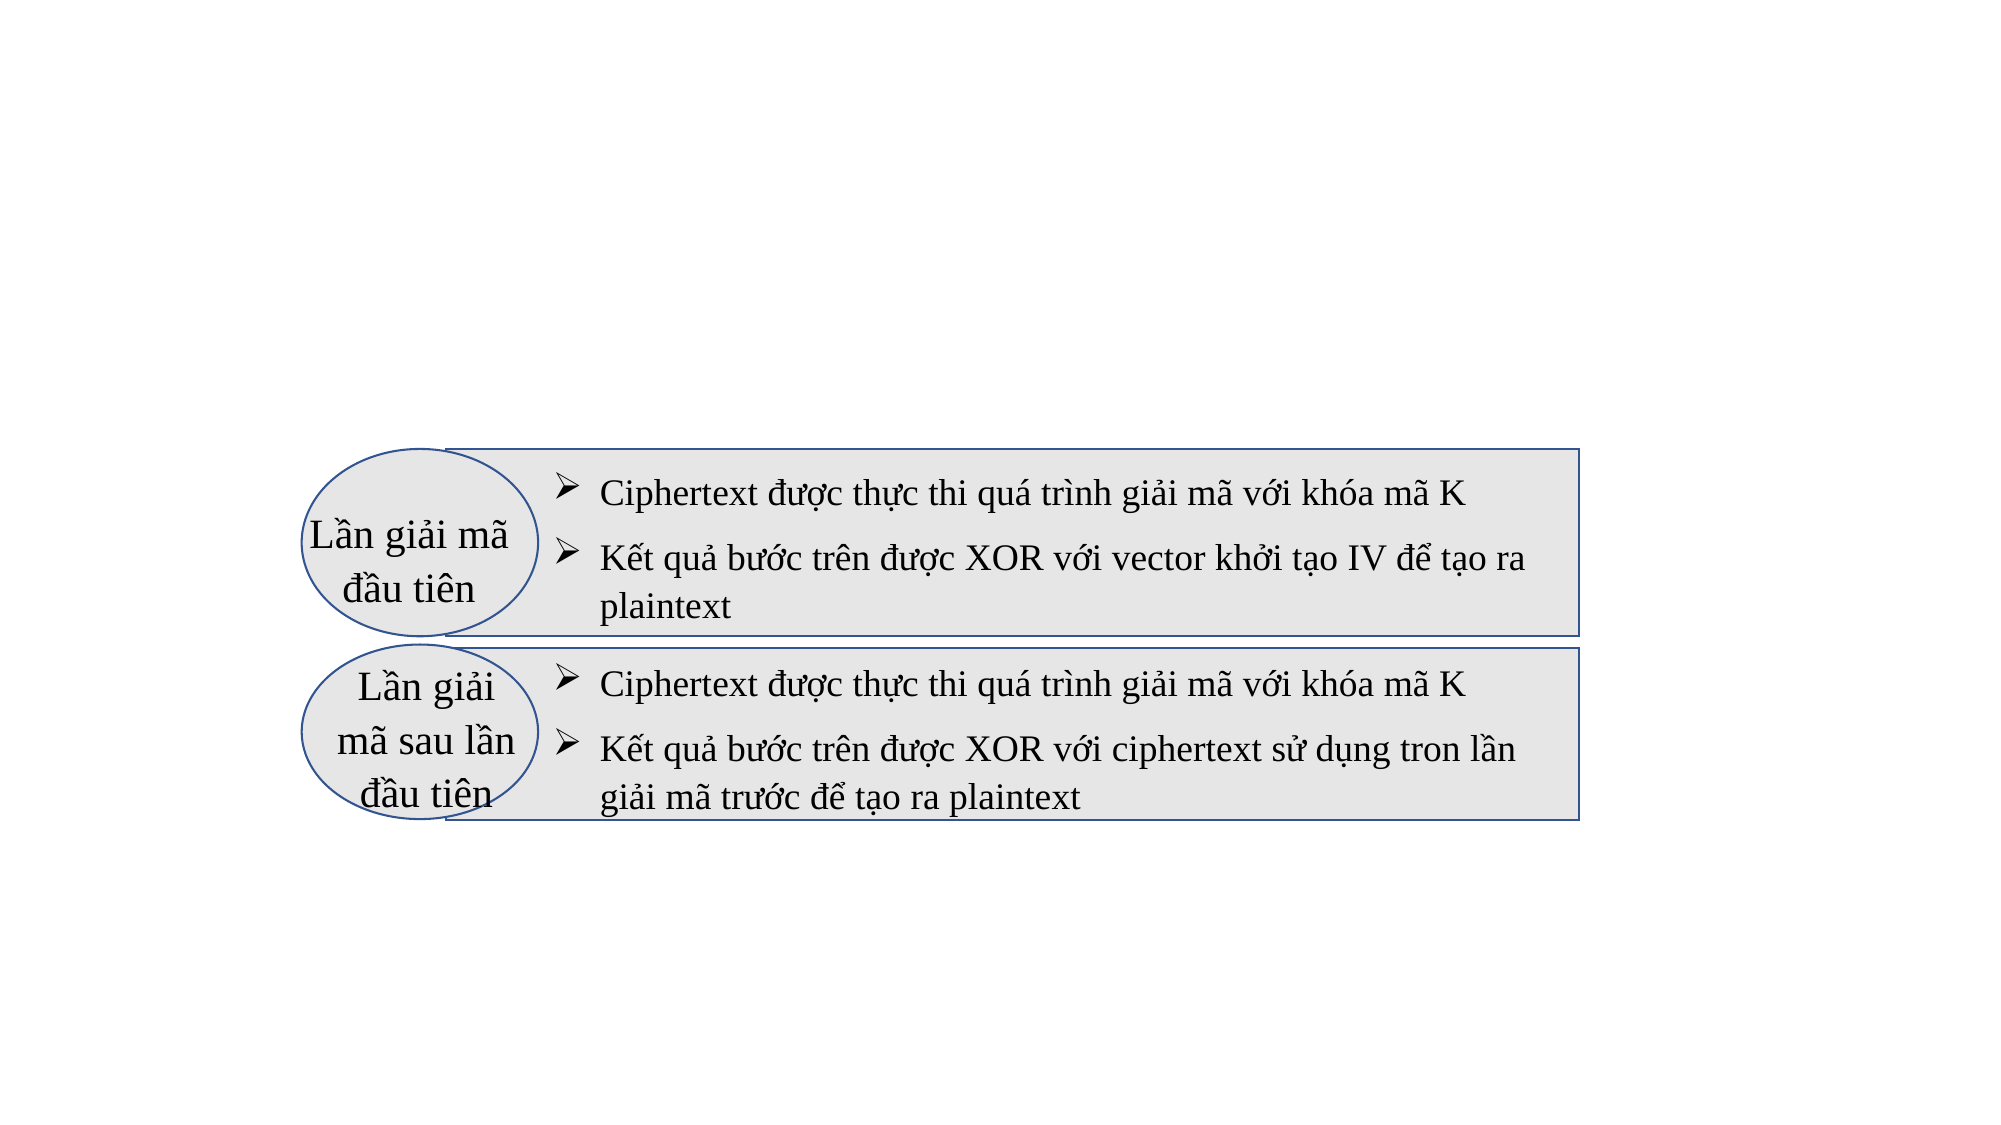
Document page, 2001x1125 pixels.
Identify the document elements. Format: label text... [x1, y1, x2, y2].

text_box [382, 643, 458, 648]
text_box Lần giải mã sau lần đầu tiên [314, 648, 538, 824]
text_box [445, 448, 1580, 496]
text_box Ciphertext được thực thi quá trình giải mã với khóa mã K Kết quả bước trên được XOR với ciphertext sử dụng tron lần giải mã trước để tạo ra plaintext [538, 648, 1580, 825]
text_box [300, 691, 314, 773]
text_box [445, 619, 1580, 637]
text_box [316, 447, 524, 496]
text_box Ciphertext được thực thi quá trình giải mã với khóa mã K Kết quả bước trên được XOR với vector khởi tạo IV để tạo ra plaintext [538, 457, 1605, 634]
text_box Lần giải mã đầu tiên [279, 496, 538, 619]
text_box [349, 619, 491, 638]
